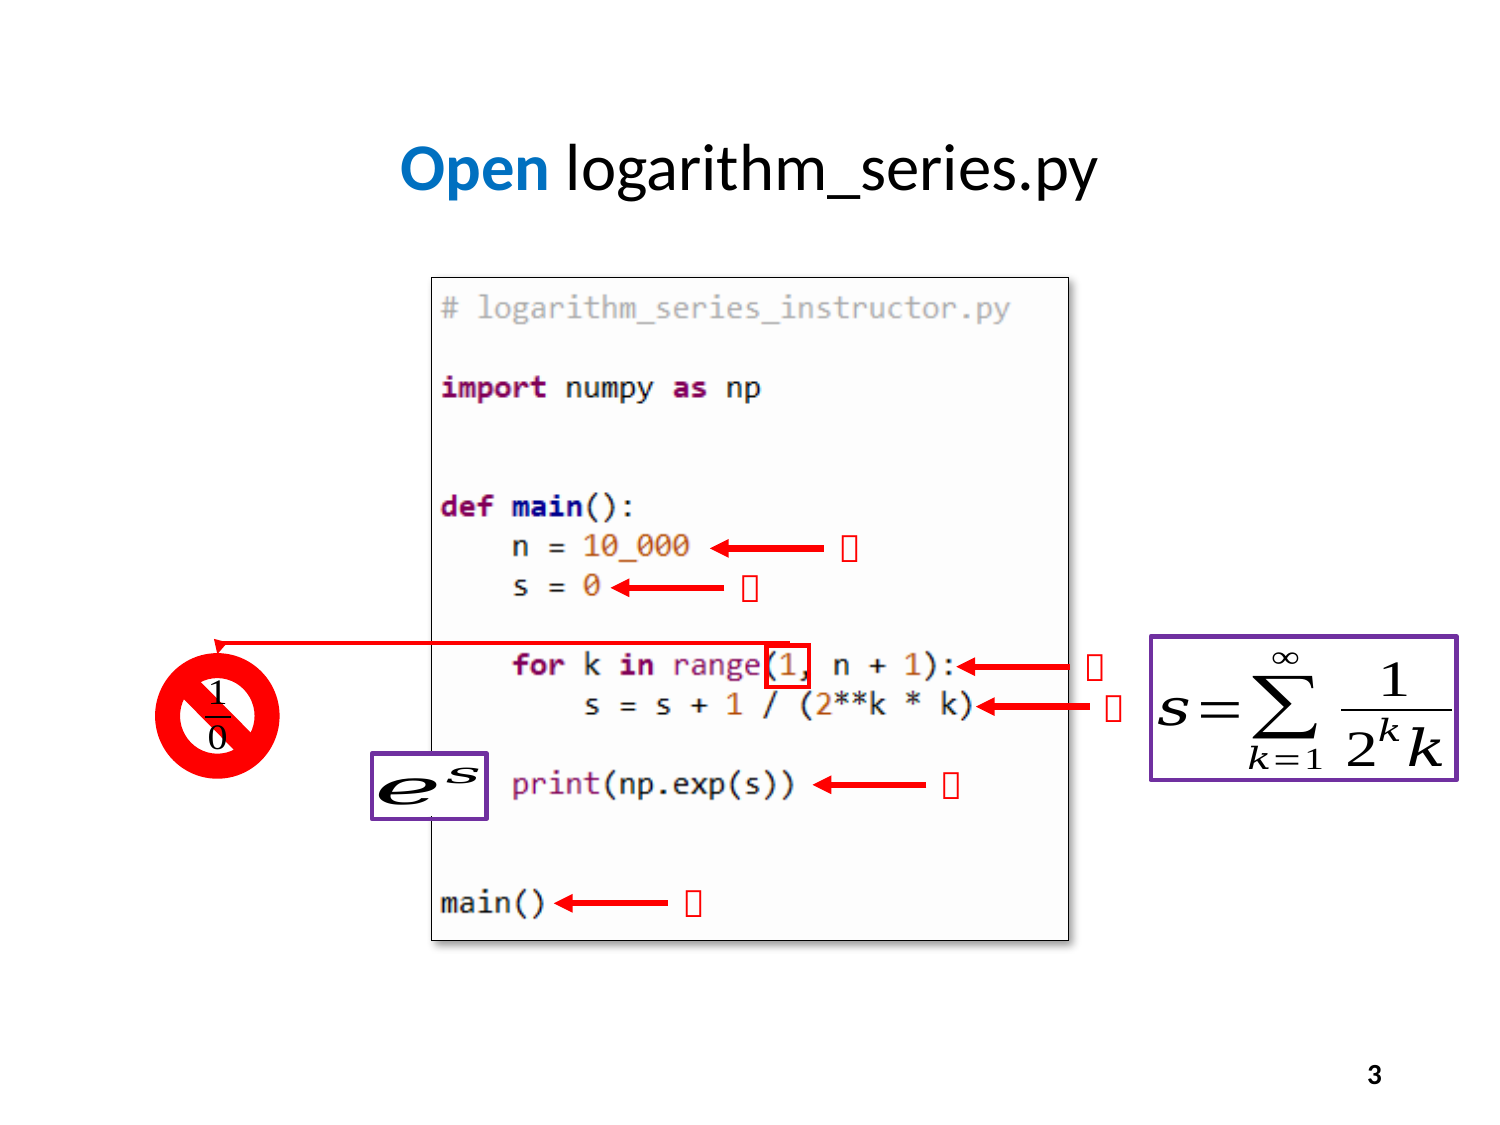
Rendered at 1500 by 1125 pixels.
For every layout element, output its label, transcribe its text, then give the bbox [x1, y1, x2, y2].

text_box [956, 636, 1132, 697]
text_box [975, 678, 1151, 739]
picture [431, 277, 1069, 941]
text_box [812, 754, 988, 816]
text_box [709, 518, 887, 579]
title Open logarithm_series.py [103, 59, 1397, 278]
slide_number 3 [1059, 1042, 1397, 1103]
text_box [498, 364, 507, 936]
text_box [156, 654, 279, 778]
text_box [553, 872, 731, 933]
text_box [610, 557, 788, 619]
